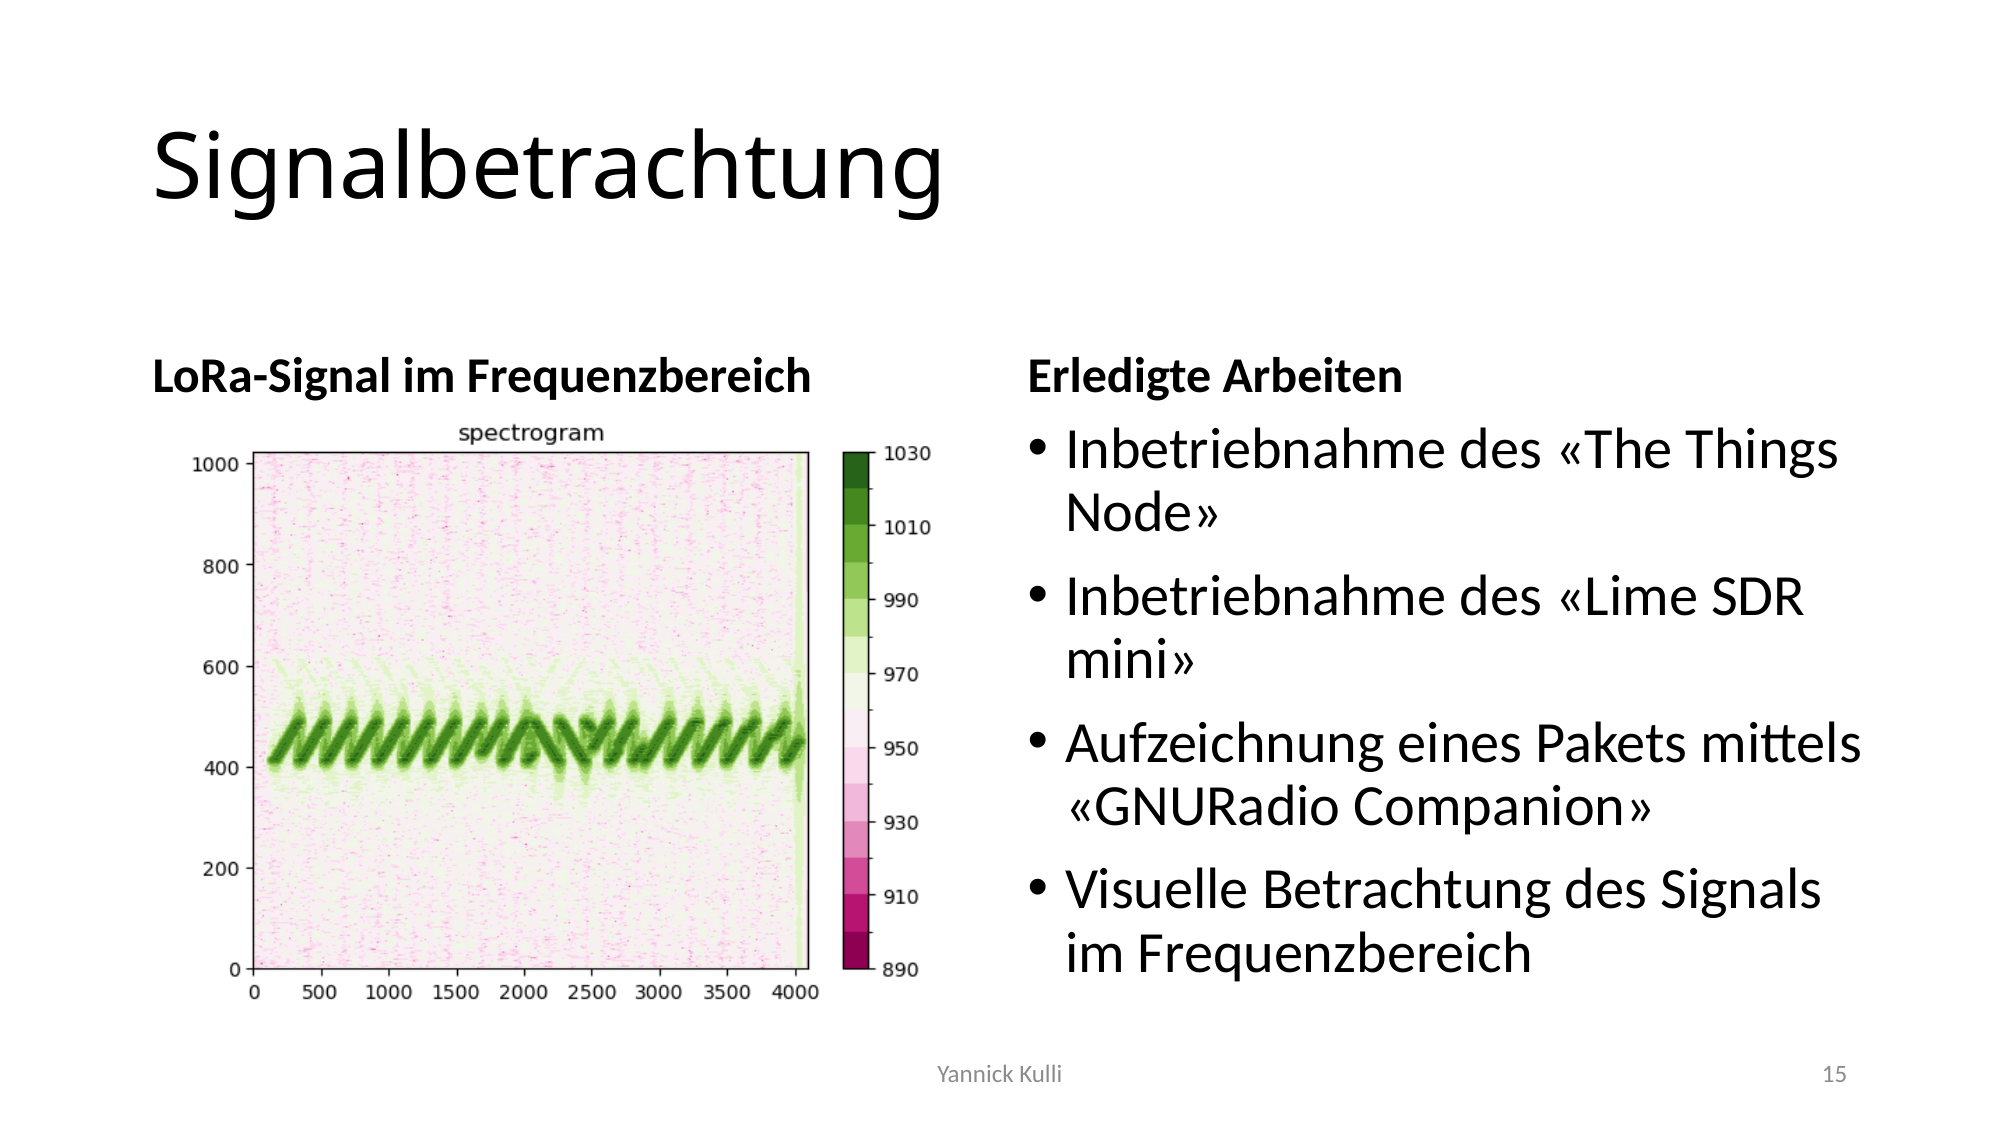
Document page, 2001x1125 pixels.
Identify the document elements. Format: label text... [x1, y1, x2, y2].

title Signalbetrachtung [137, 59, 1863, 278]
list LoRa-Signal im Frequenzbereich [137, 275, 984, 411]
list Erledigte Arbeiten [1012, 275, 1863, 410]
footer Yannick Kulli [662, 1042, 1338, 1103]
slide_number 15 [1412, 1042, 1863, 1103]
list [176, 410, 945, 1016]
list Inbetriebnahme des «The Things Node» Inbetriebnahme des «Lime SDR mini» Aufzeichnung eines Pakets mittels «GNURadio Companion» Visuelle Betrachtung des Signals im Frequenzbereich [1012, 410, 1908, 1016]
